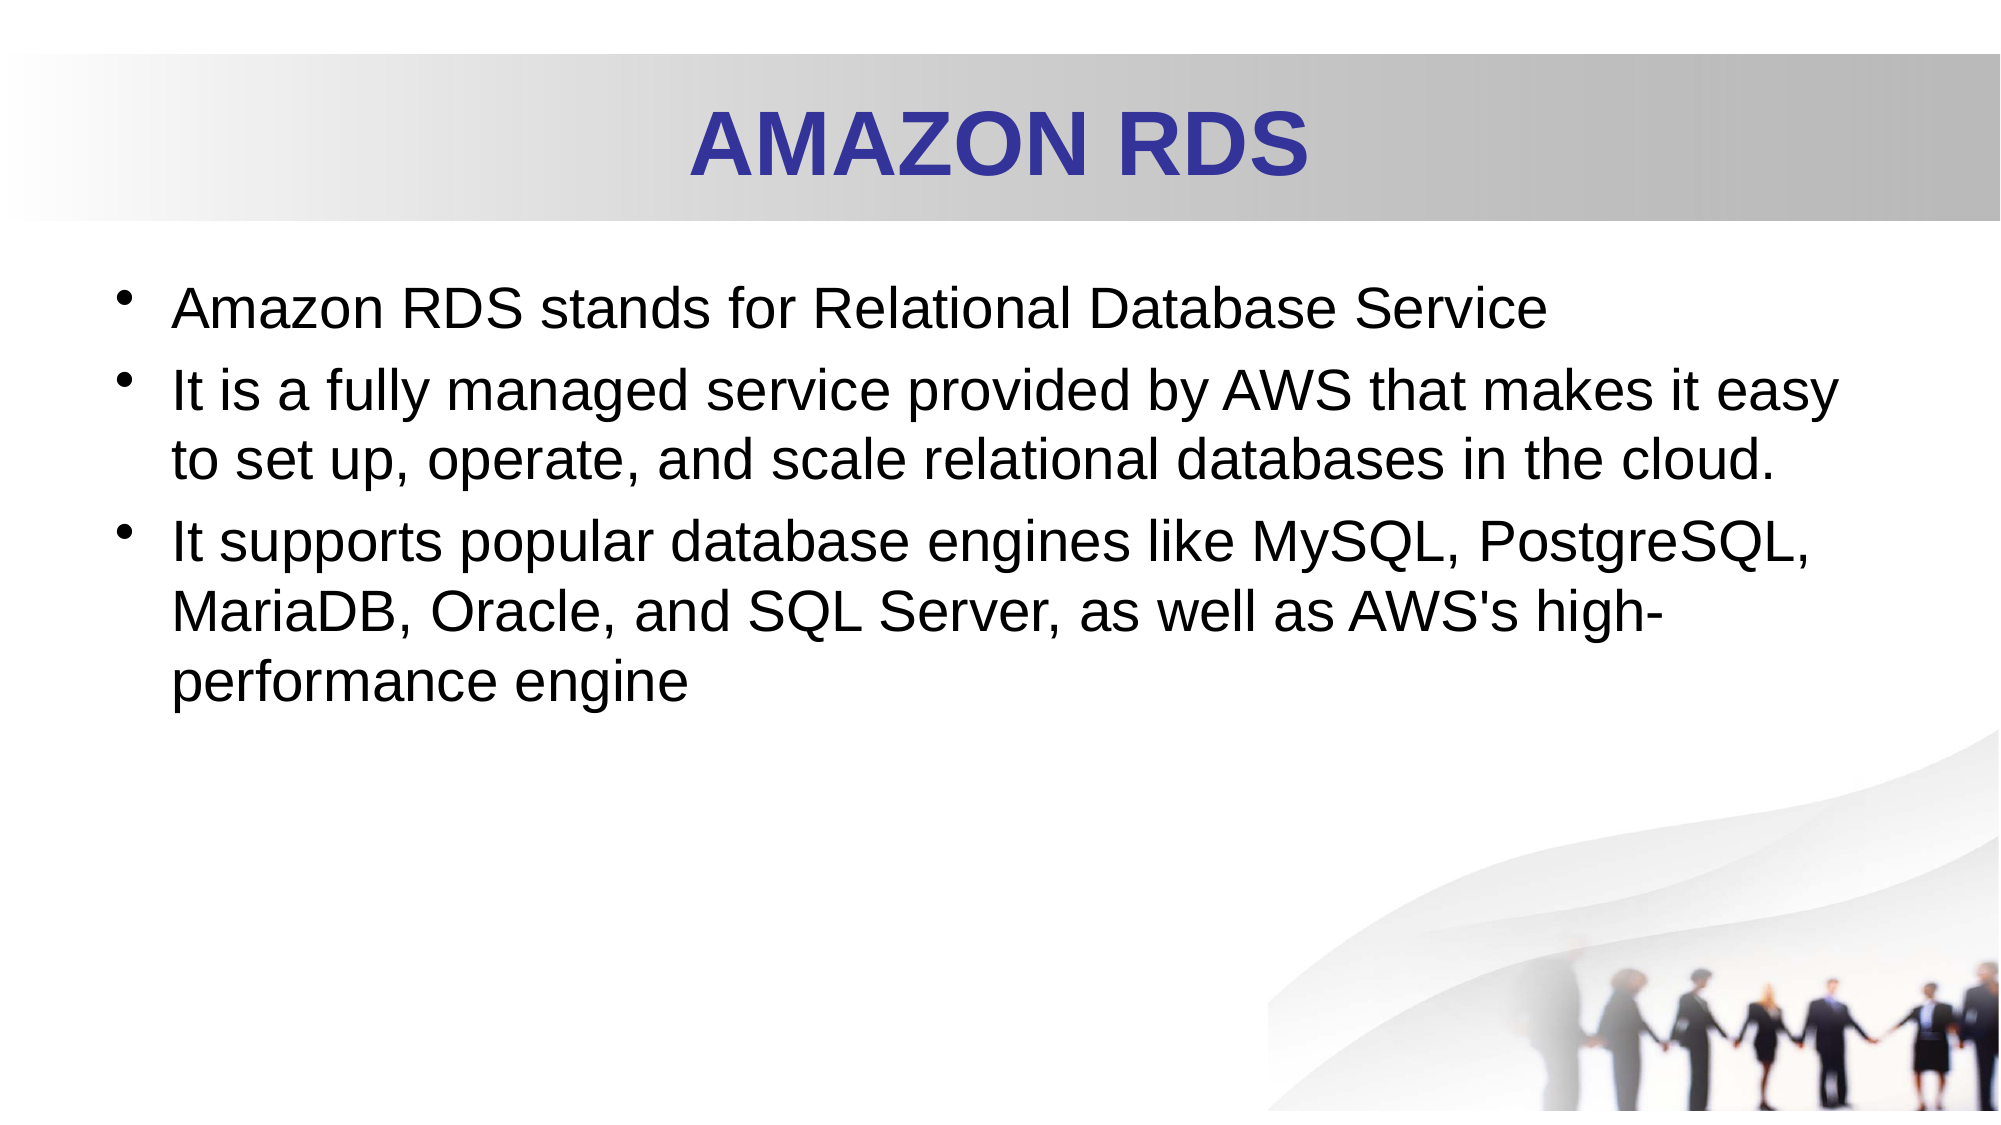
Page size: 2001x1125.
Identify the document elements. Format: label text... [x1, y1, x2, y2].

picture [1268, 728, 1999, 1111]
title AMAZON RDS [99, 44, 1901, 233]
list Amazon RDS stands for Relational Database Service It is a fully managed service provided by AWS that makes it easy to set up, operate, and scale relational databases in the cloud. It supports popular database engines like MySQL, PostgreSQL, MariaDB, Oracle, and SQL Server, as well as AWS's high-performance engine [99, 262, 1901, 1006]
